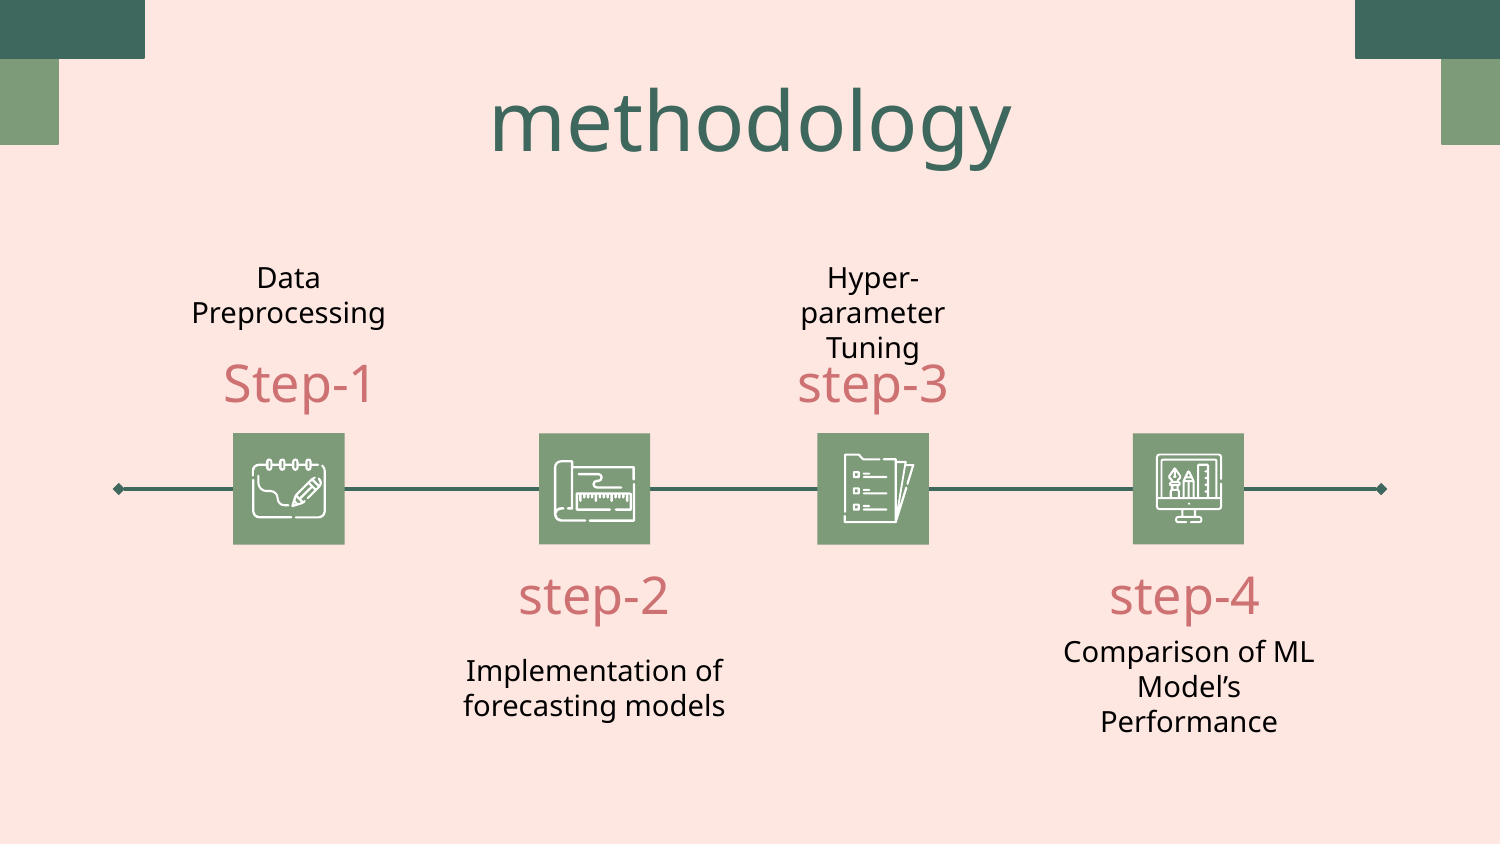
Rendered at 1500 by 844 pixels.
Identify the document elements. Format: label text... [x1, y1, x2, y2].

text_box Data Preprocessing [174, 244, 404, 345]
text_box [1132, 498, 1244, 545]
text_box step-2 [442, 554, 747, 634]
text_box step-3 [721, 342, 1025, 422]
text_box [843, 453, 915, 524]
text_box [149, 237, 454, 342]
text_box step-4 [1033, 554, 1337, 634]
text_box [233, 498, 345, 545]
text_box Comparison of ML Model’s Performance [1037, 633, 1341, 739]
text_box [1132, 433, 1244, 488]
text_box Implementation of forecasting models [442, 635, 747, 741]
text_box Step-1 [149, 342, 454, 422]
text_box [233, 433, 345, 488]
title methodology [118, 78, 1384, 158]
text_box Hyper-parameter Tuning [742, 244, 1004, 380]
text_box [817, 433, 929, 488]
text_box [553, 459, 636, 522]
text_box [539, 433, 651, 488]
text_box [721, 237, 1026, 343]
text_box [251, 458, 327, 519]
text_box [817, 498, 929, 545]
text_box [1155, 453, 1223, 524]
text_box [539, 498, 651, 545]
